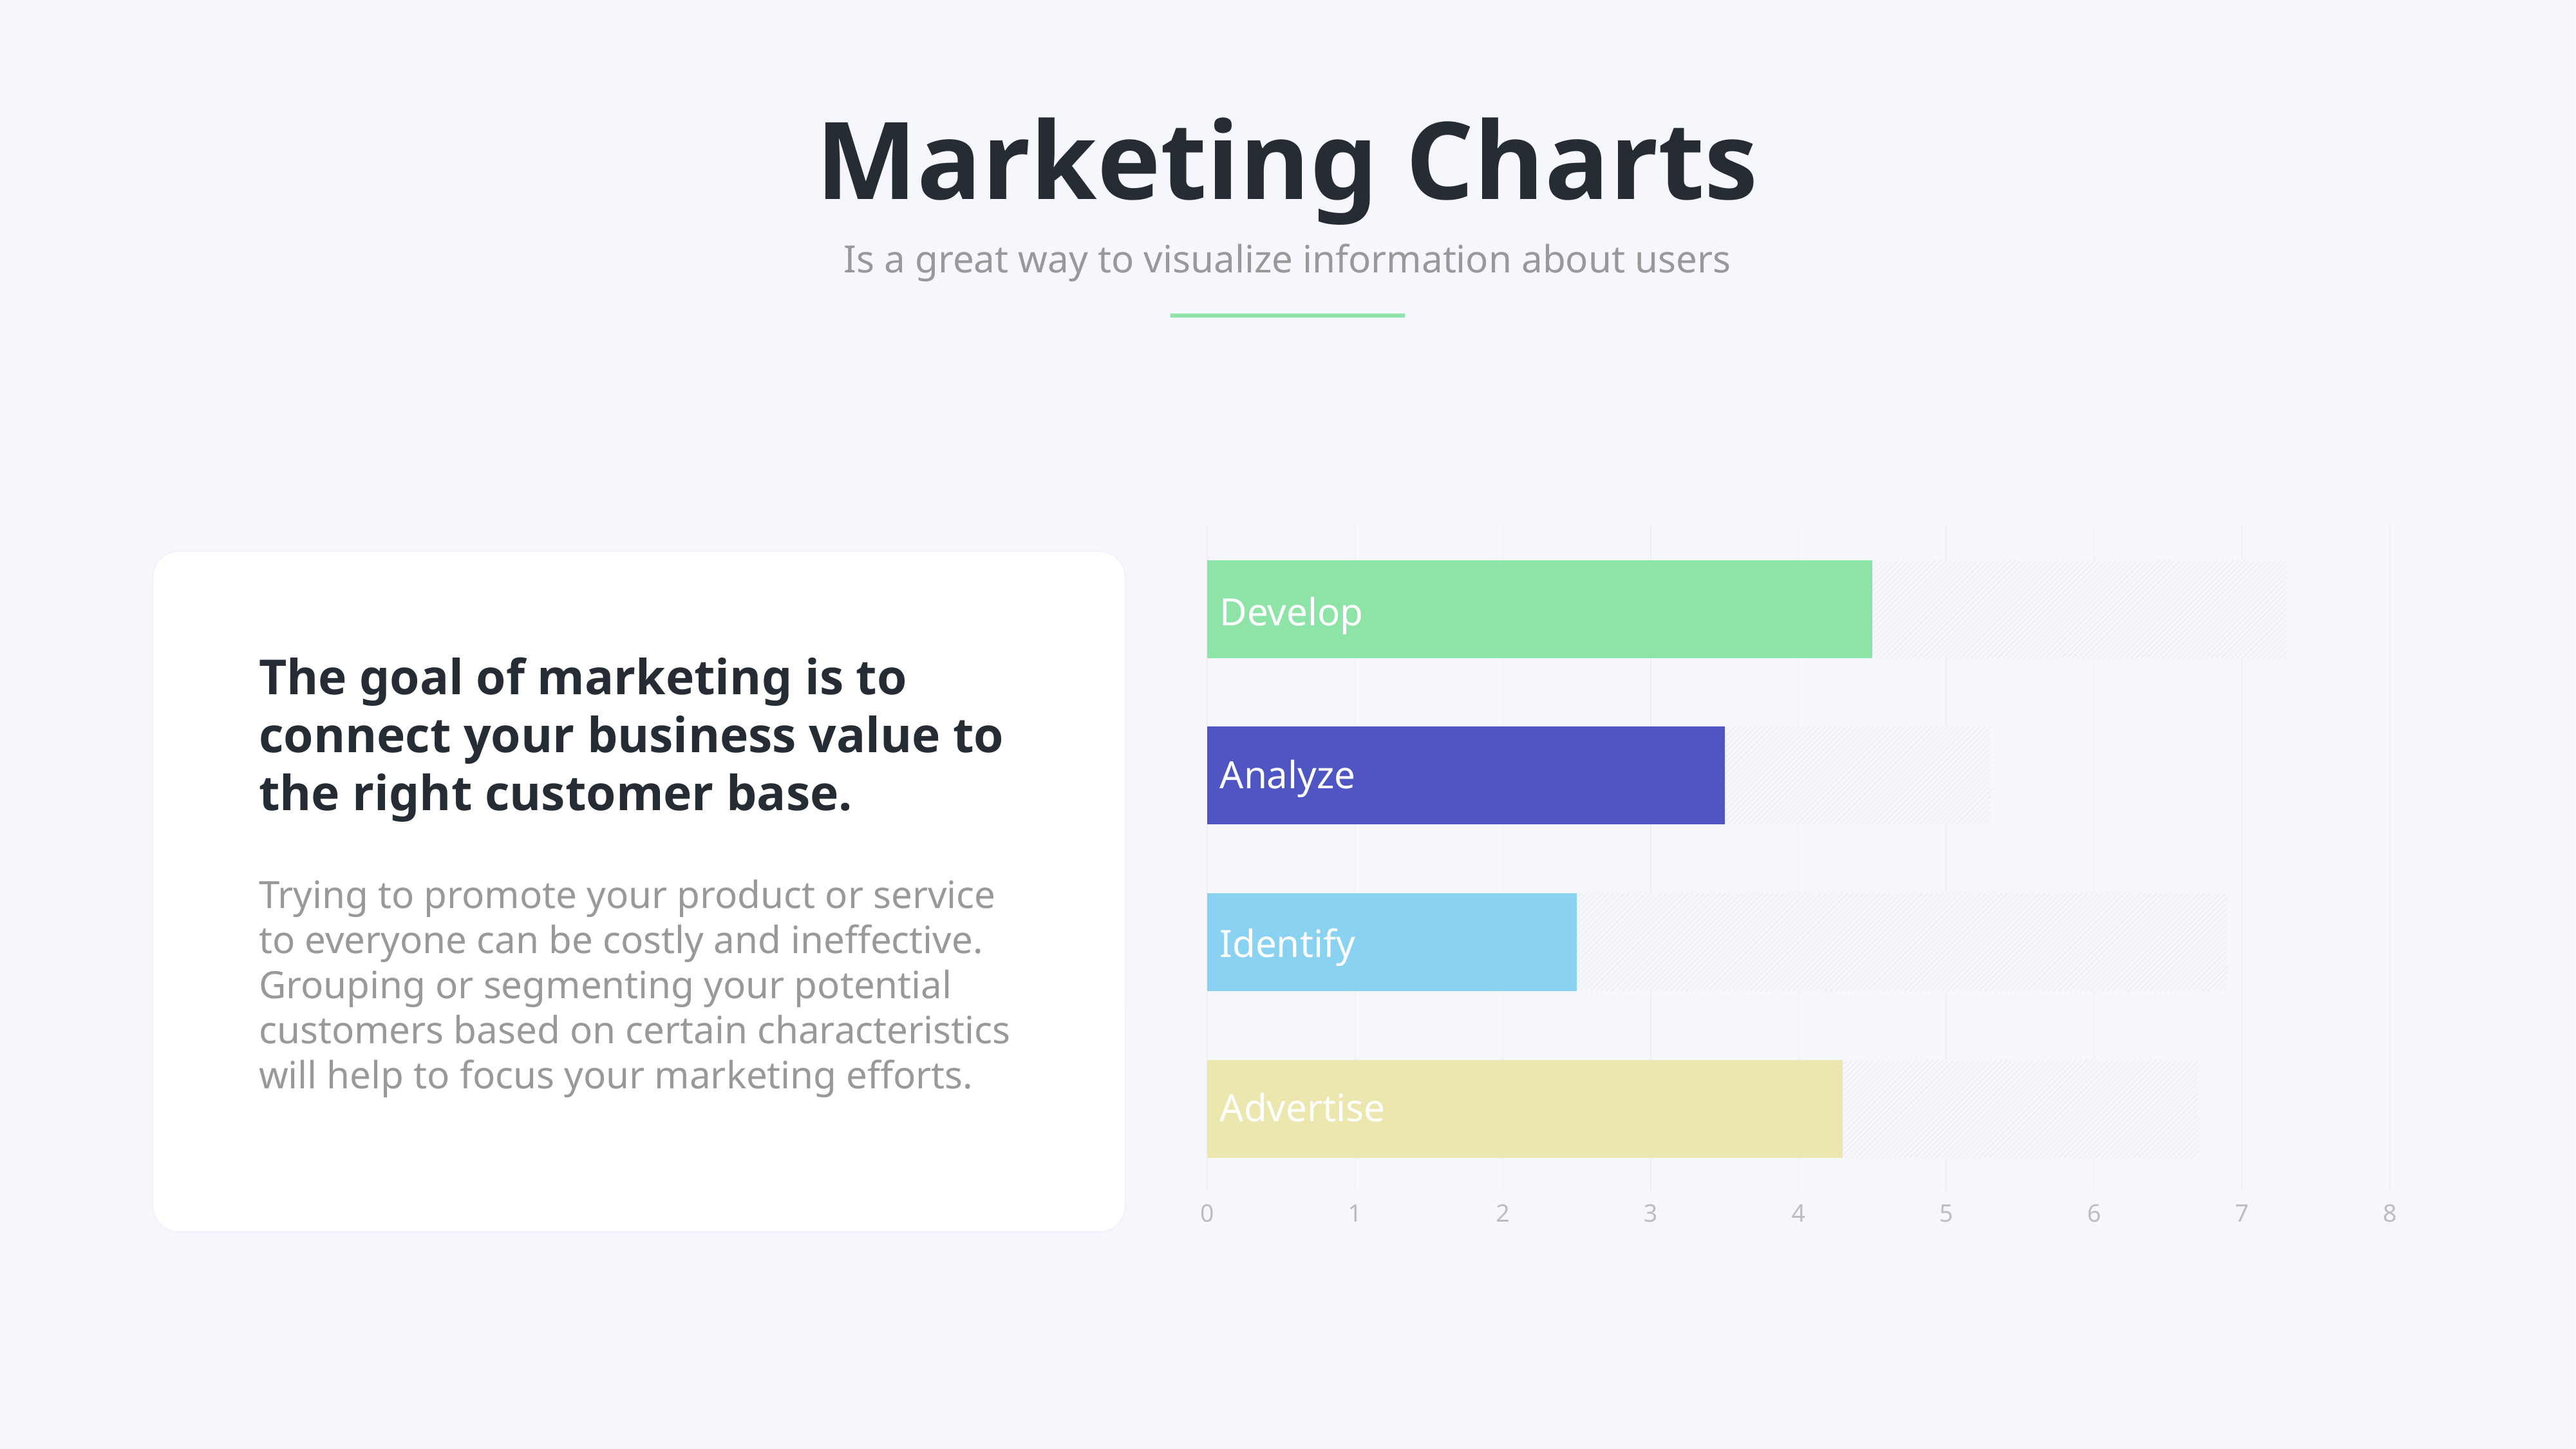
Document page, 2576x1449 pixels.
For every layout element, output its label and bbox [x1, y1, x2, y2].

text_box [664, 87, 1911, 318]
text_box [153, 511, 2422, 1244]
